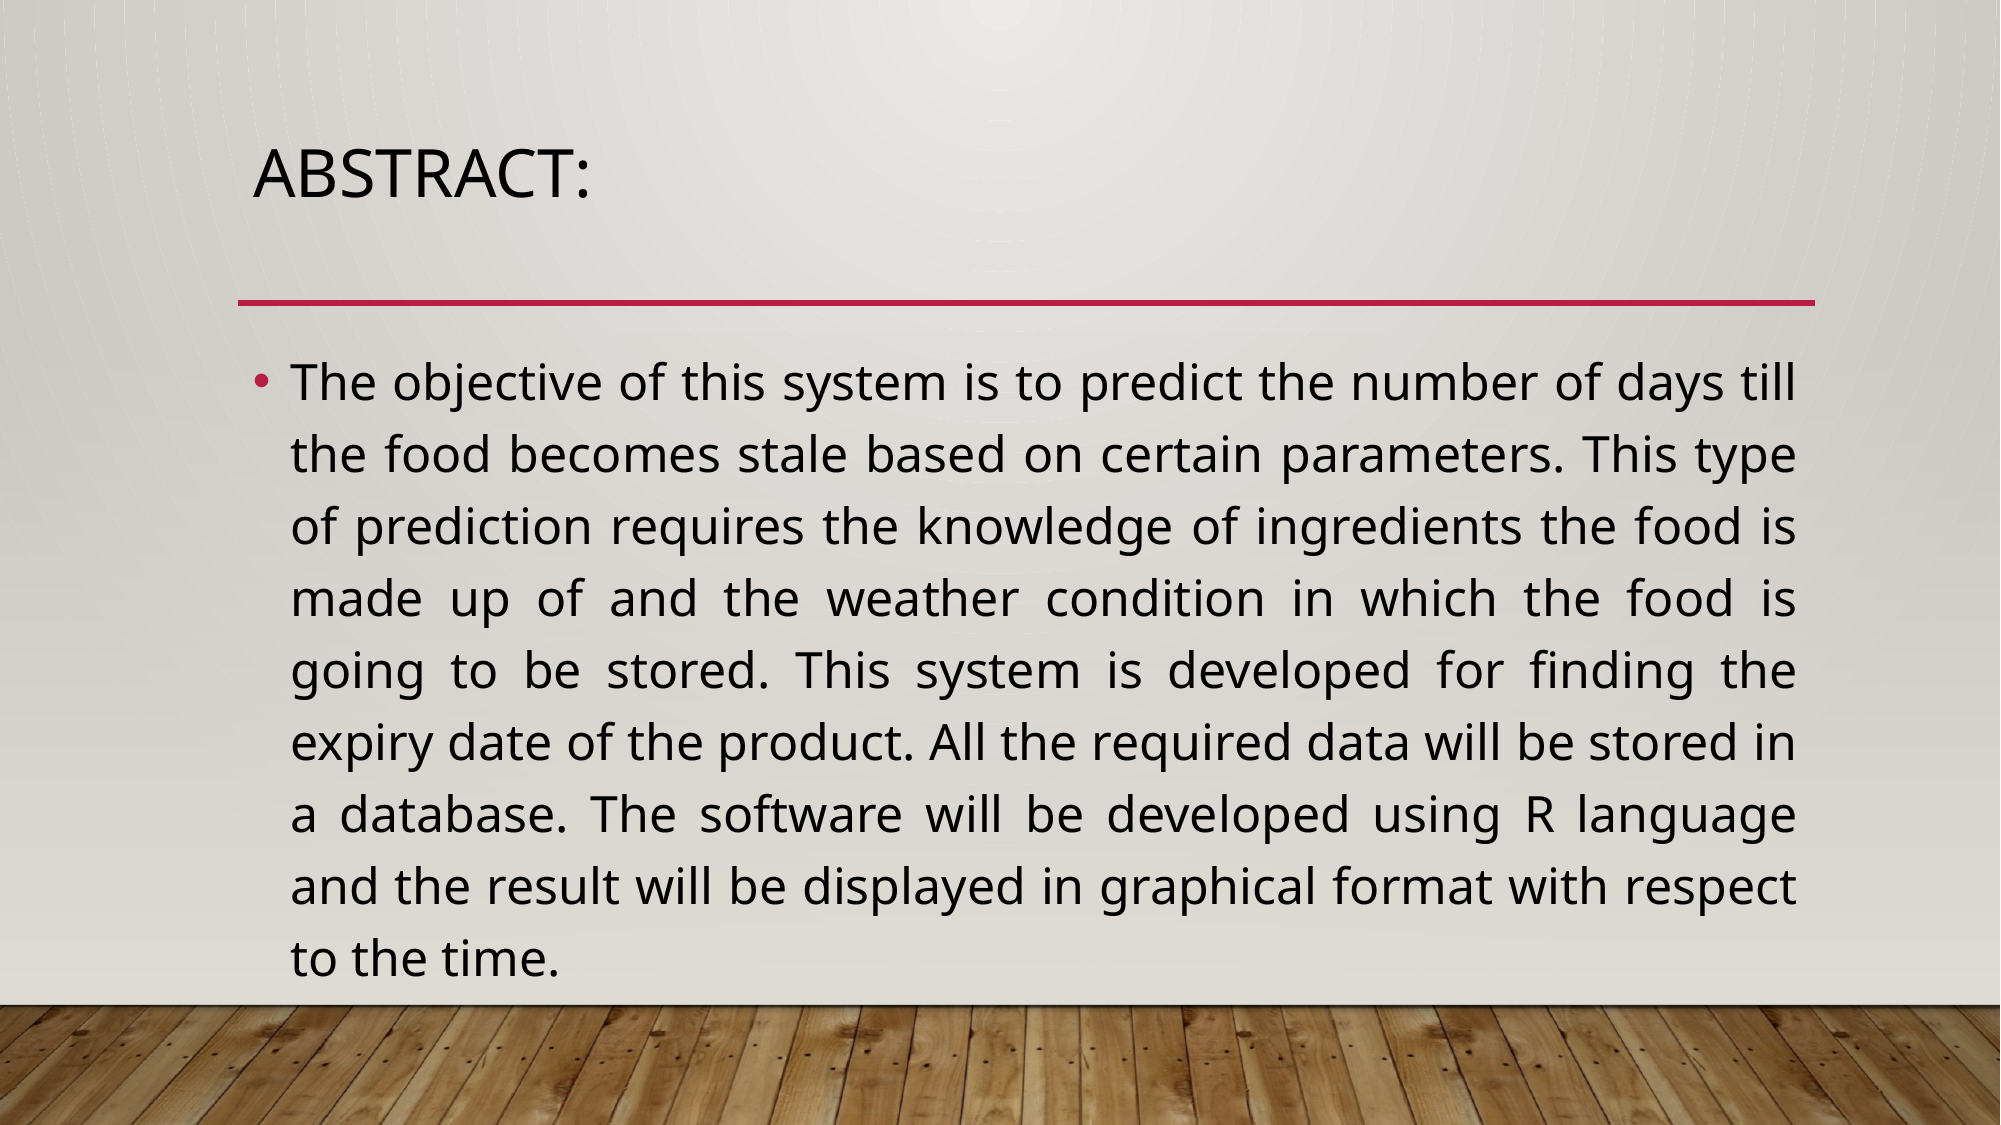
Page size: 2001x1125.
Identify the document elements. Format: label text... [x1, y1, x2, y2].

list The objective of this system is to predict the number of days till the food becomes stale based on certain parameters. This type of prediction requires the knowledge of ingredients the food is made up of and the weather condition in which the food is going to be stored. This system is developed for finding the expiry date of the product. All the required data will be stored in a database. The software will be developed using R language and the result will be displayed in graphical format with respect to the time. [237, 330, 1814, 1087]
title ABSTRACT: [238, 131, 1814, 305]
picture [0, 1005, 2000, 1125]
